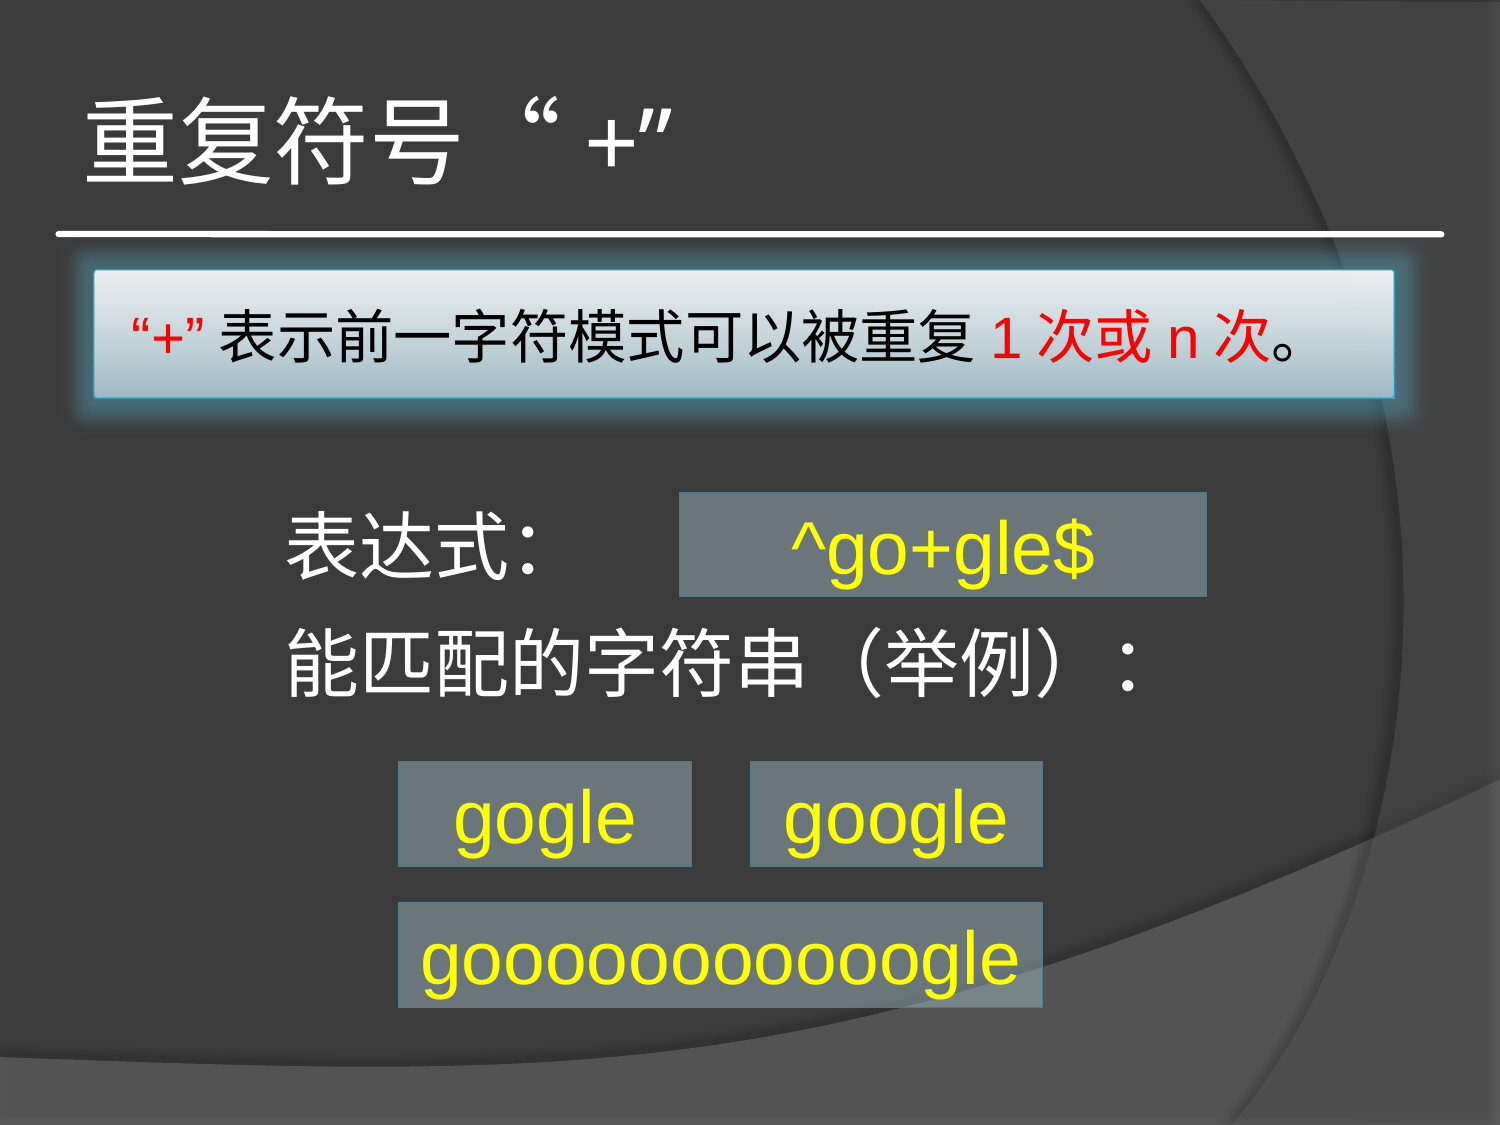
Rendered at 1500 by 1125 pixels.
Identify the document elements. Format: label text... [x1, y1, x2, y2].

text_box google [750, 761, 1043, 867]
text_box 表达式： [269, 492, 610, 597]
text_box “+”表示前一字符模式可以被重复1次或n次。 [117, 292, 1348, 378]
text_box gooooooooooogle [398, 902, 1043, 1008]
text_box ^go+gle$ [679, 492, 1207, 597]
text_box [92, 268, 1396, 400]
text_box 能匹配的字符串（举例）： [269, 609, 1172, 715]
text_box gogle [398, 761, 692, 867]
title 重复符号“+” [75, 45, 1300, 225]
